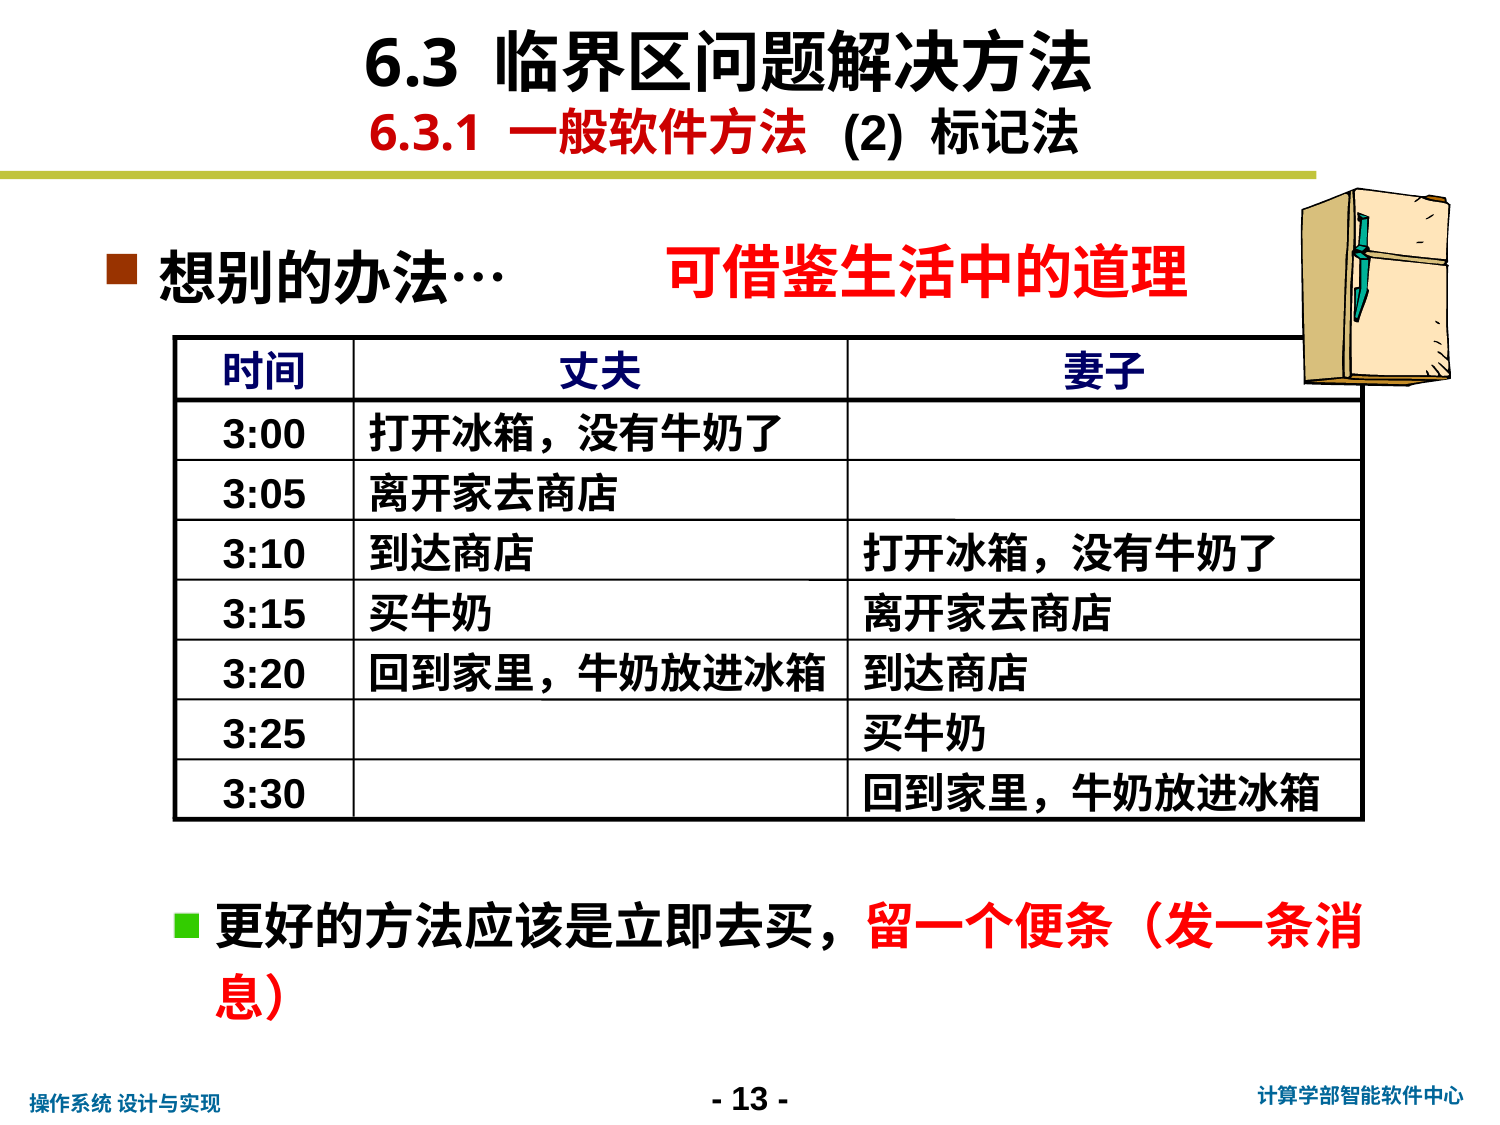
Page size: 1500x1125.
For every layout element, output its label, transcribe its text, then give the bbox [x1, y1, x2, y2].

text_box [174, 187, 1452, 820]
text_box 6.3.1 一般软件方法 (2) 标记法 [354, 99, 1363, 163]
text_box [124, 874, 1438, 963]
text_box 想别的办法… [87, 212, 169, 355]
text_box 6.3 临界区问题解决方法 [349, 12, 1175, 108]
